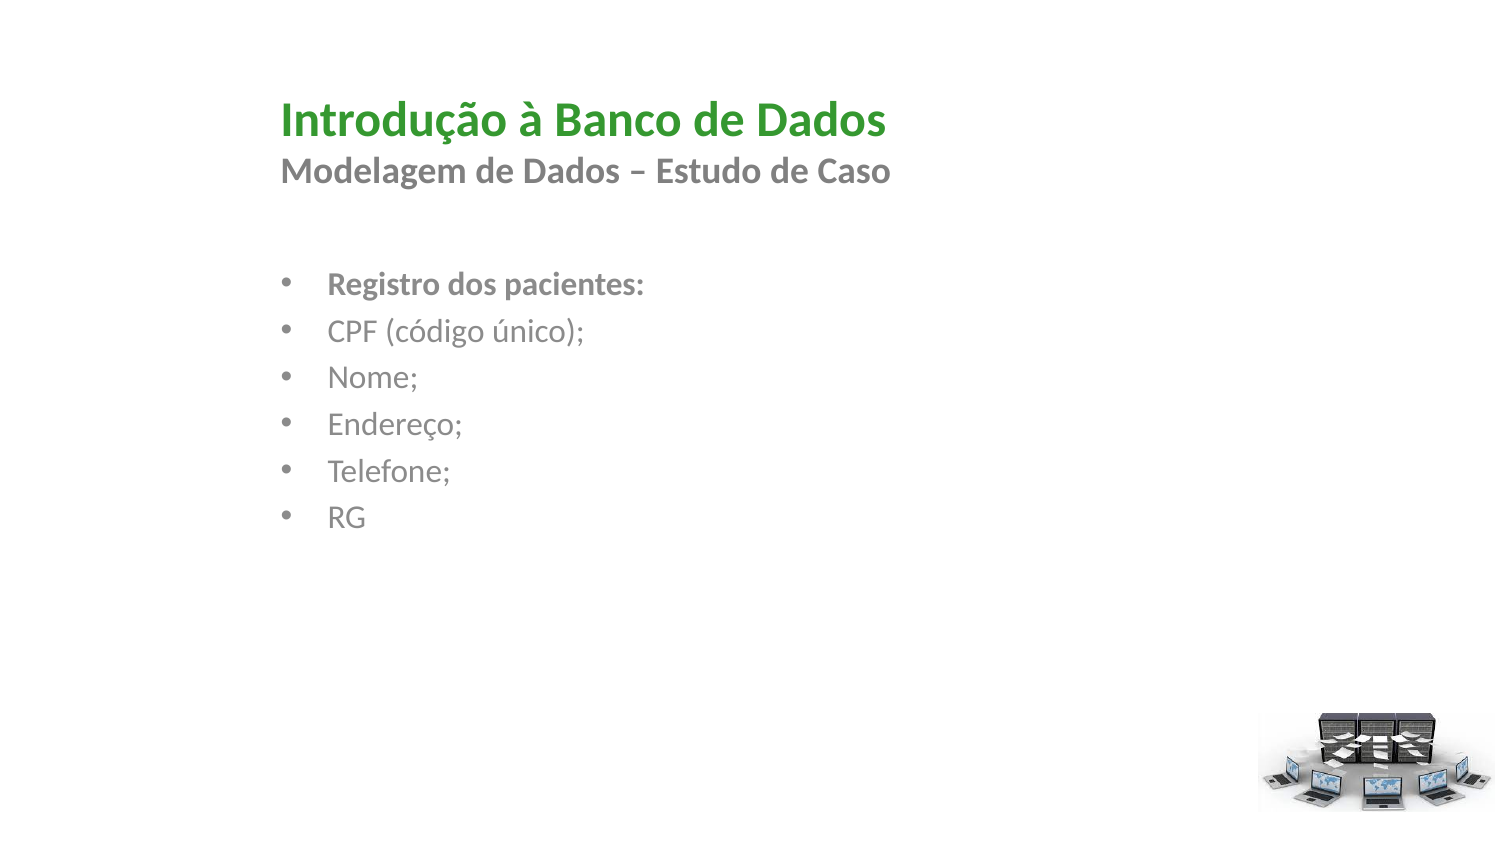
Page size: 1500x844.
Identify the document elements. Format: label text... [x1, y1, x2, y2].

picture [1258, 713, 1495, 812]
text_box Introdução à Banco de Dados Modelagem de Dados – Estudo de Caso [265, 78, 1425, 233]
text_box Registro dos pacientes: CPF (código único); Nome; Endereço; Telefone; RG [265, 254, 1294, 800]
